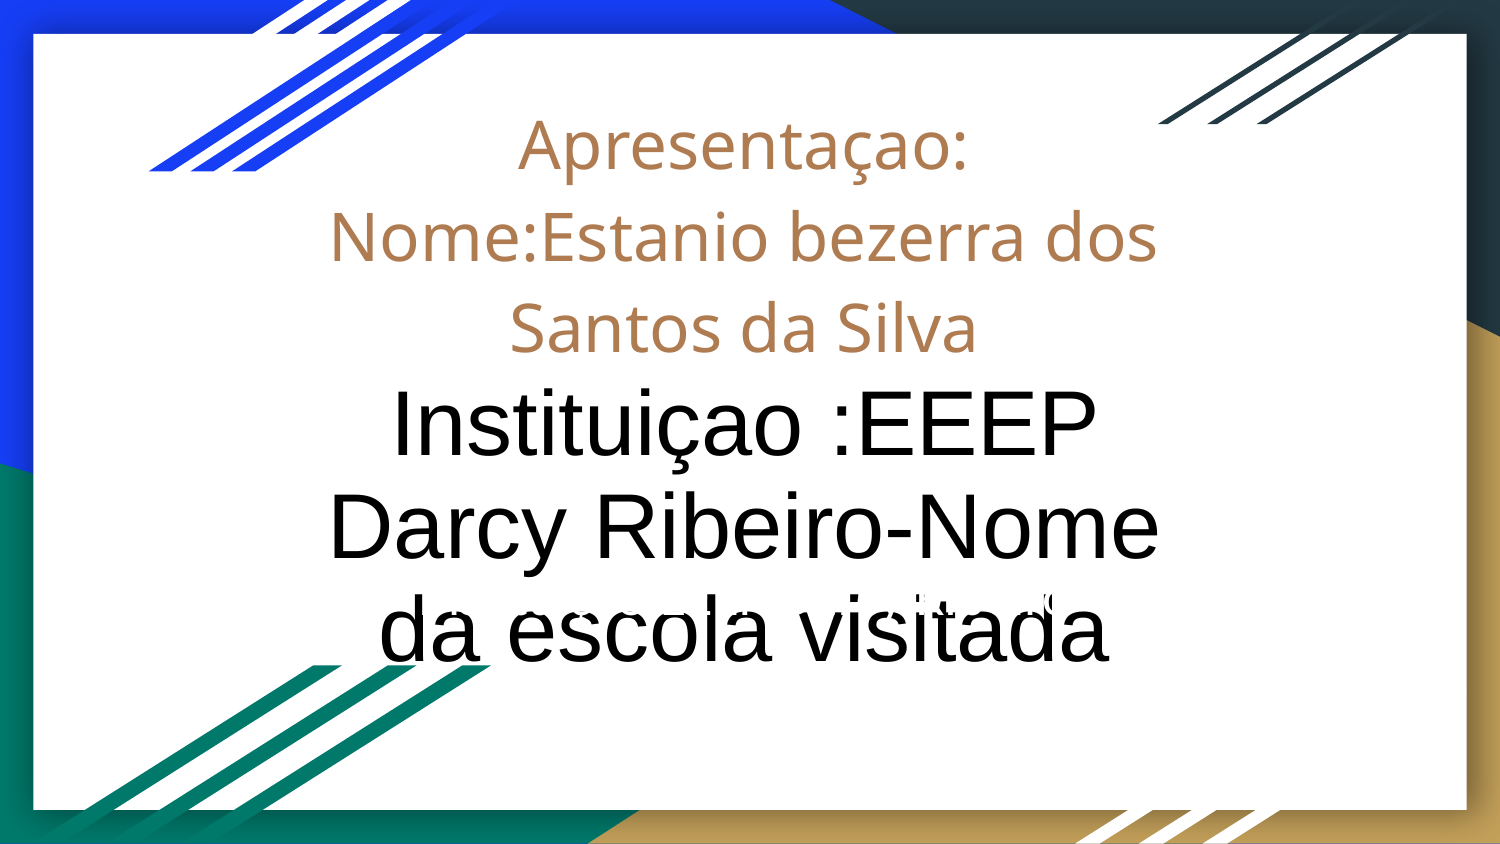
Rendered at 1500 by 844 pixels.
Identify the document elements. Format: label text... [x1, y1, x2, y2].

title Apresentaçao: Nome:Estanio bezerra dos Santos da Silva Instituiçao :EEEP Darcy Ribeiro-Nome da escola visitada [304, 646, 1185, 701]
subtitle Instituiçao:EEEP Darcy Ribeiro [304, 559, 1185, 646]
title Apresentaçao: Nome:Estanio bezerra dos Santos da Silva Instituiçao :EEEP Darcy Ribeiro-Nome da escola visitada [304, 82, 1185, 559]
